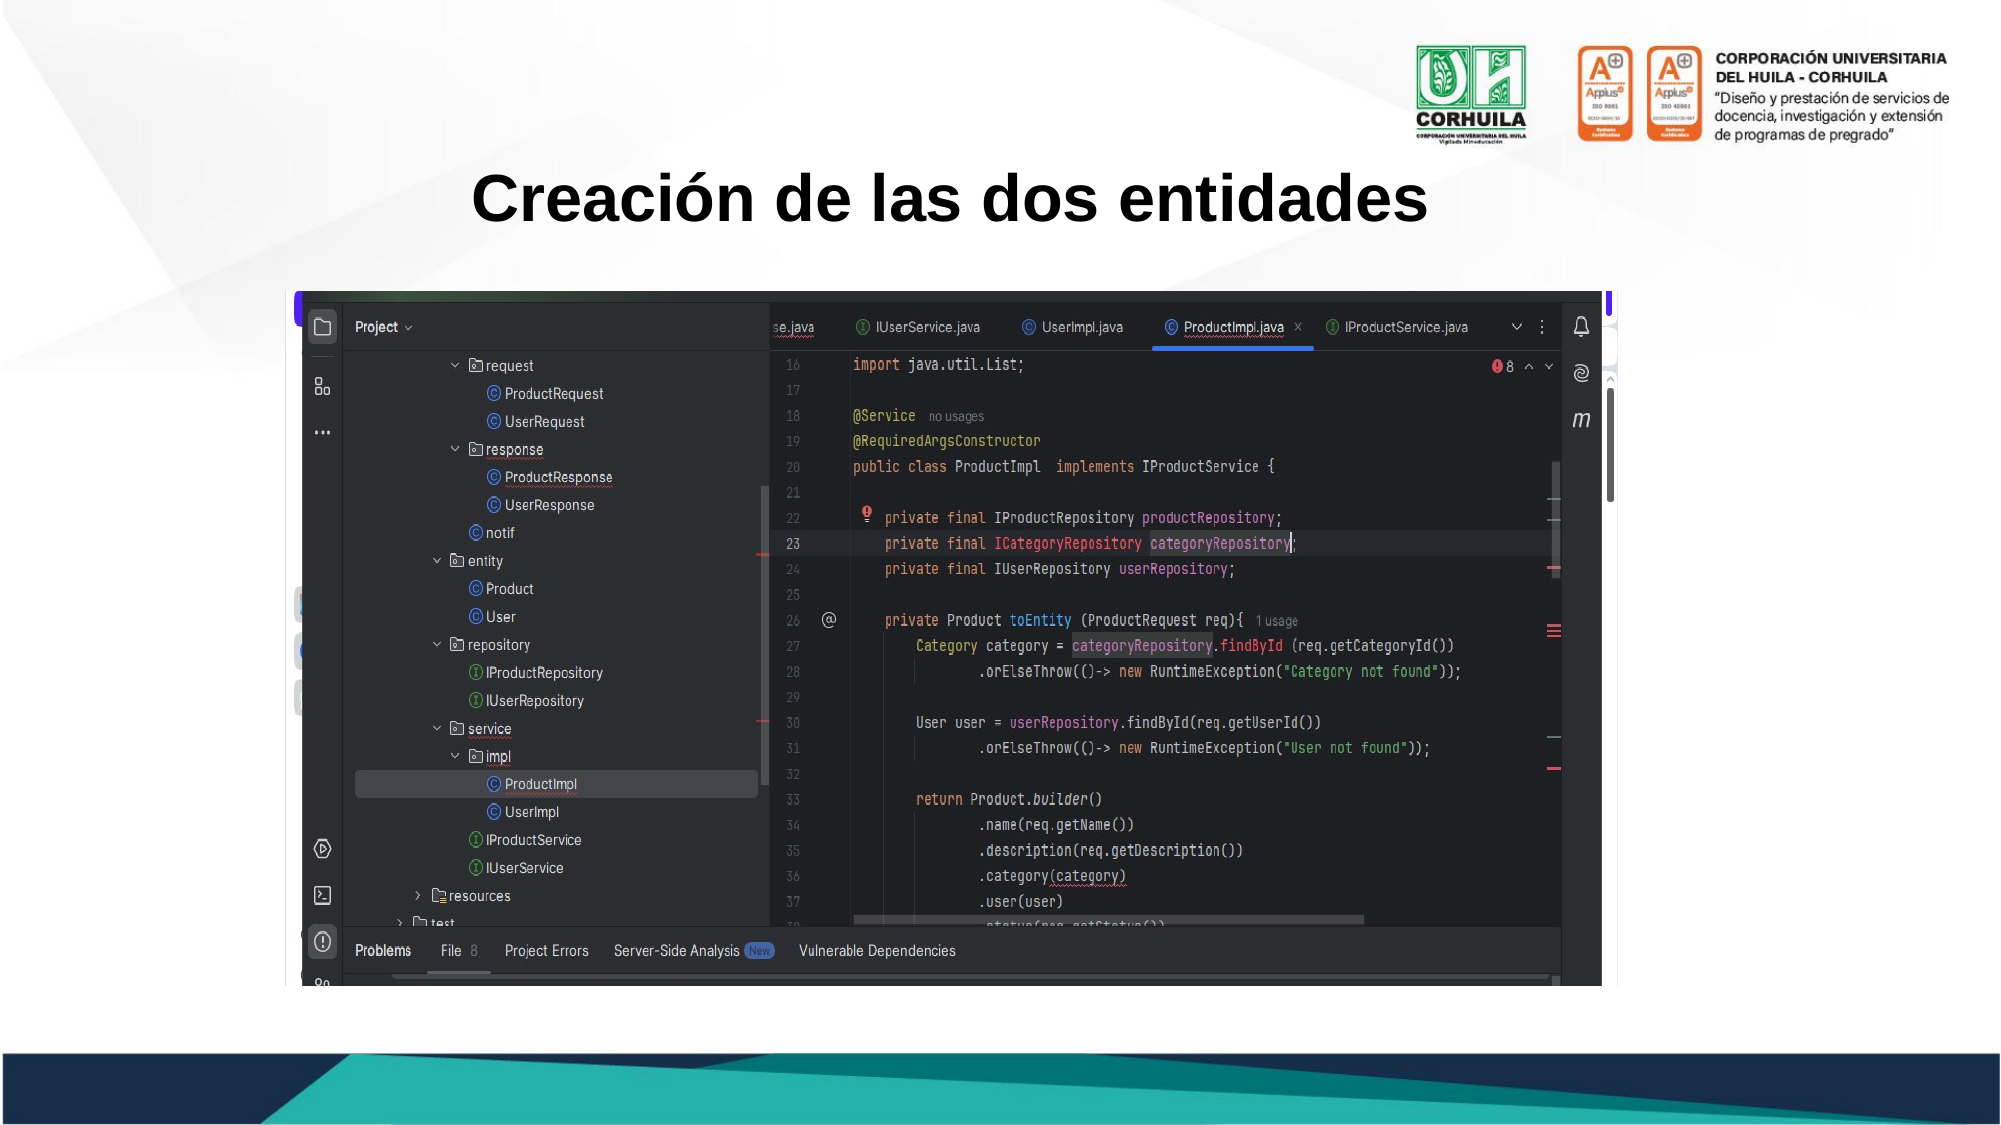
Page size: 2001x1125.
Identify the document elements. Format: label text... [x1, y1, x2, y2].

text_box Creación de las dos entidades [456, 147, 1447, 243]
picture [0, 0, 2000, 1125]
